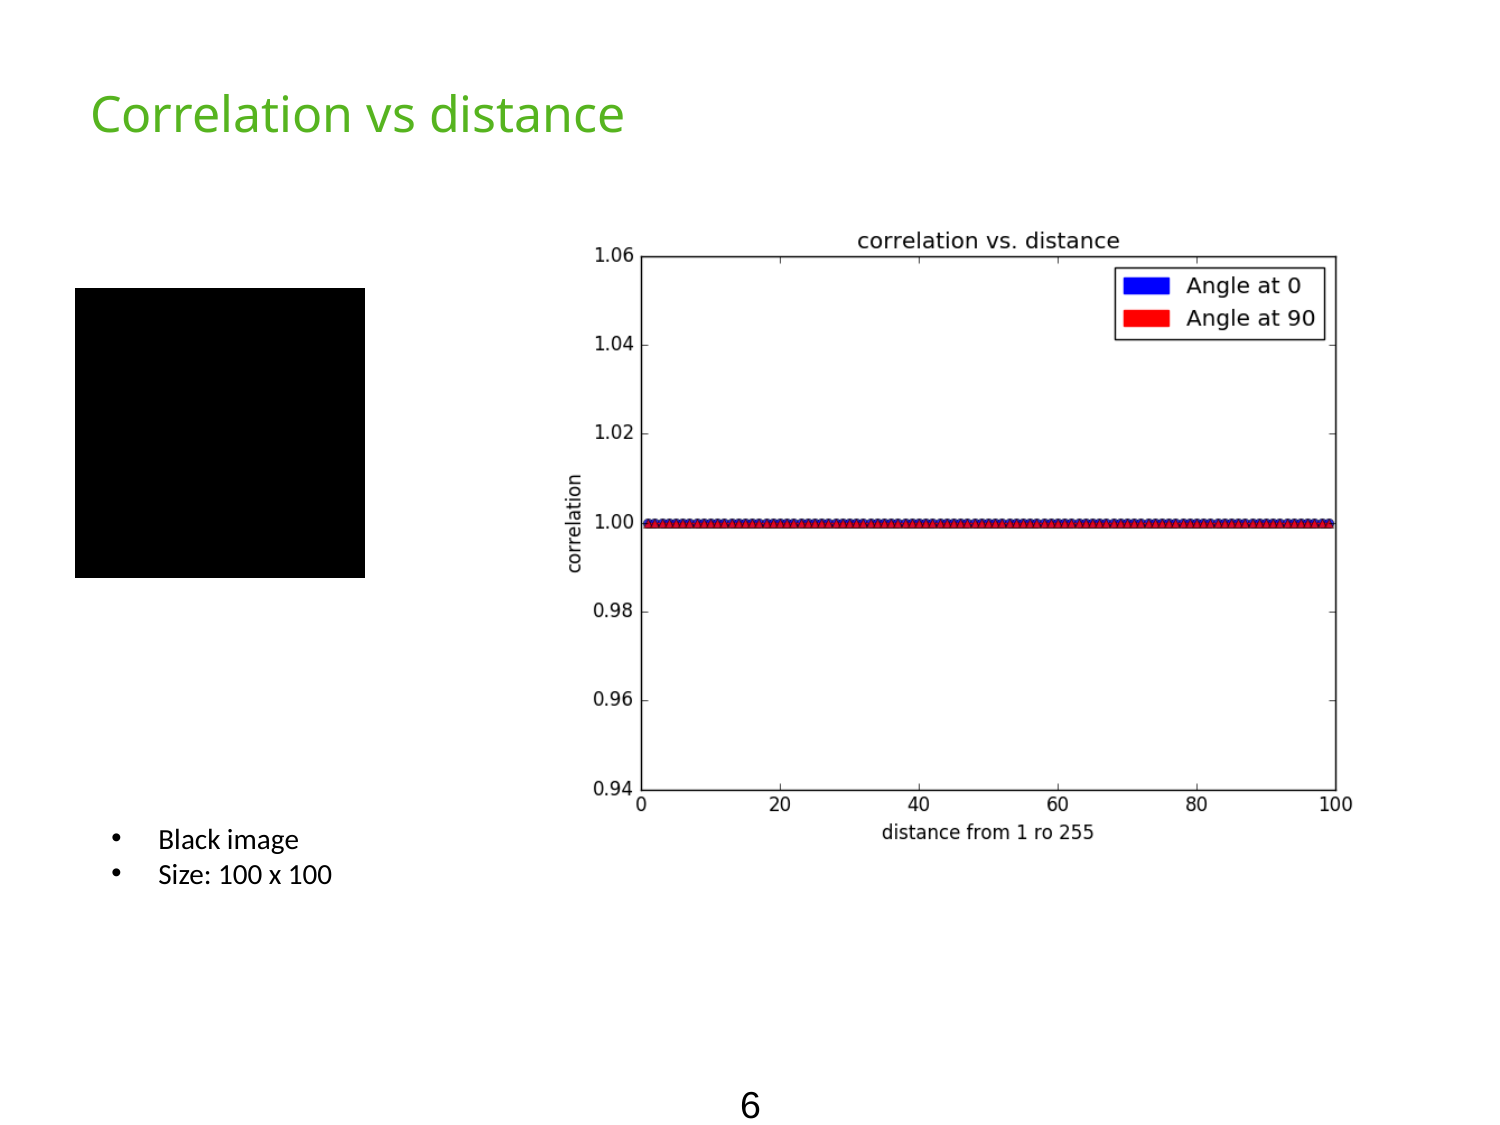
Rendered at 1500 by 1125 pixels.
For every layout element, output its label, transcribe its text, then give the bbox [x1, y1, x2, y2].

text_box Black image Size: 100 x 100 [96, 812, 1204, 898]
slide_number 6 [699, 1085, 802, 1122]
picture [529, 189, 1426, 856]
title Correlation vs distance [75, 65, 1425, 151]
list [74, 288, 365, 578]
